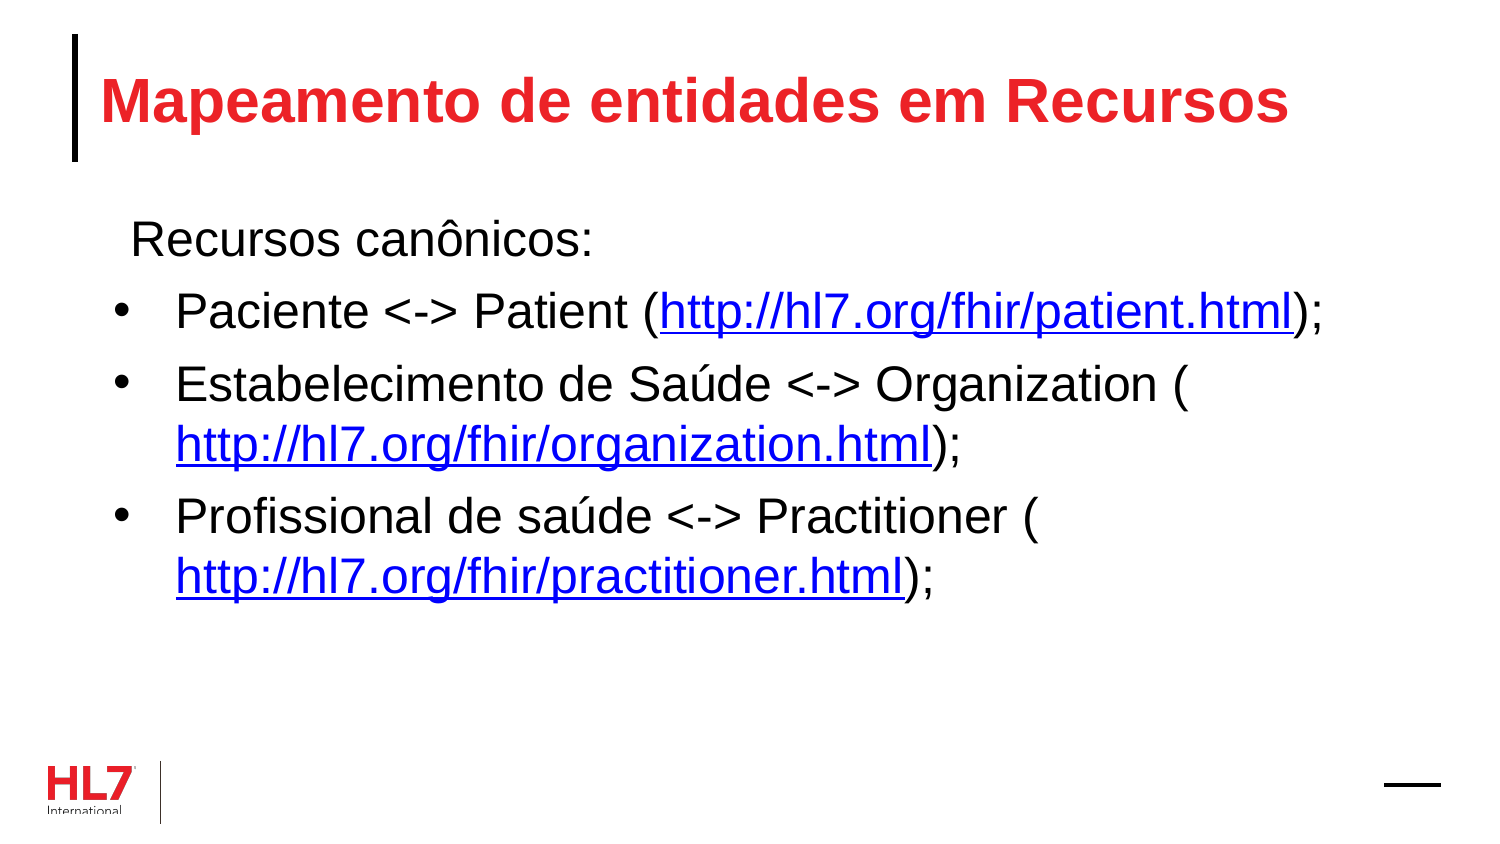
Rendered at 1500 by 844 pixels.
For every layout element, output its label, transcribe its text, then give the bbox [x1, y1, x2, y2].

title Mapeamento de entidades em Recursos [100, 33, 1451, 163]
list Recursos canônicos: Paciente <-> Patient (http://hl7.org/fhir/patient.html); Estabelecimento de Saúde <-> Organization (http://hl7.org/fhir/organization.html); Profissional de saúde <-> Practitioner (http://hl7.org/fhir/practitioner.html); [100, 206, 1451, 753]
picture [48, 766, 136, 814]
